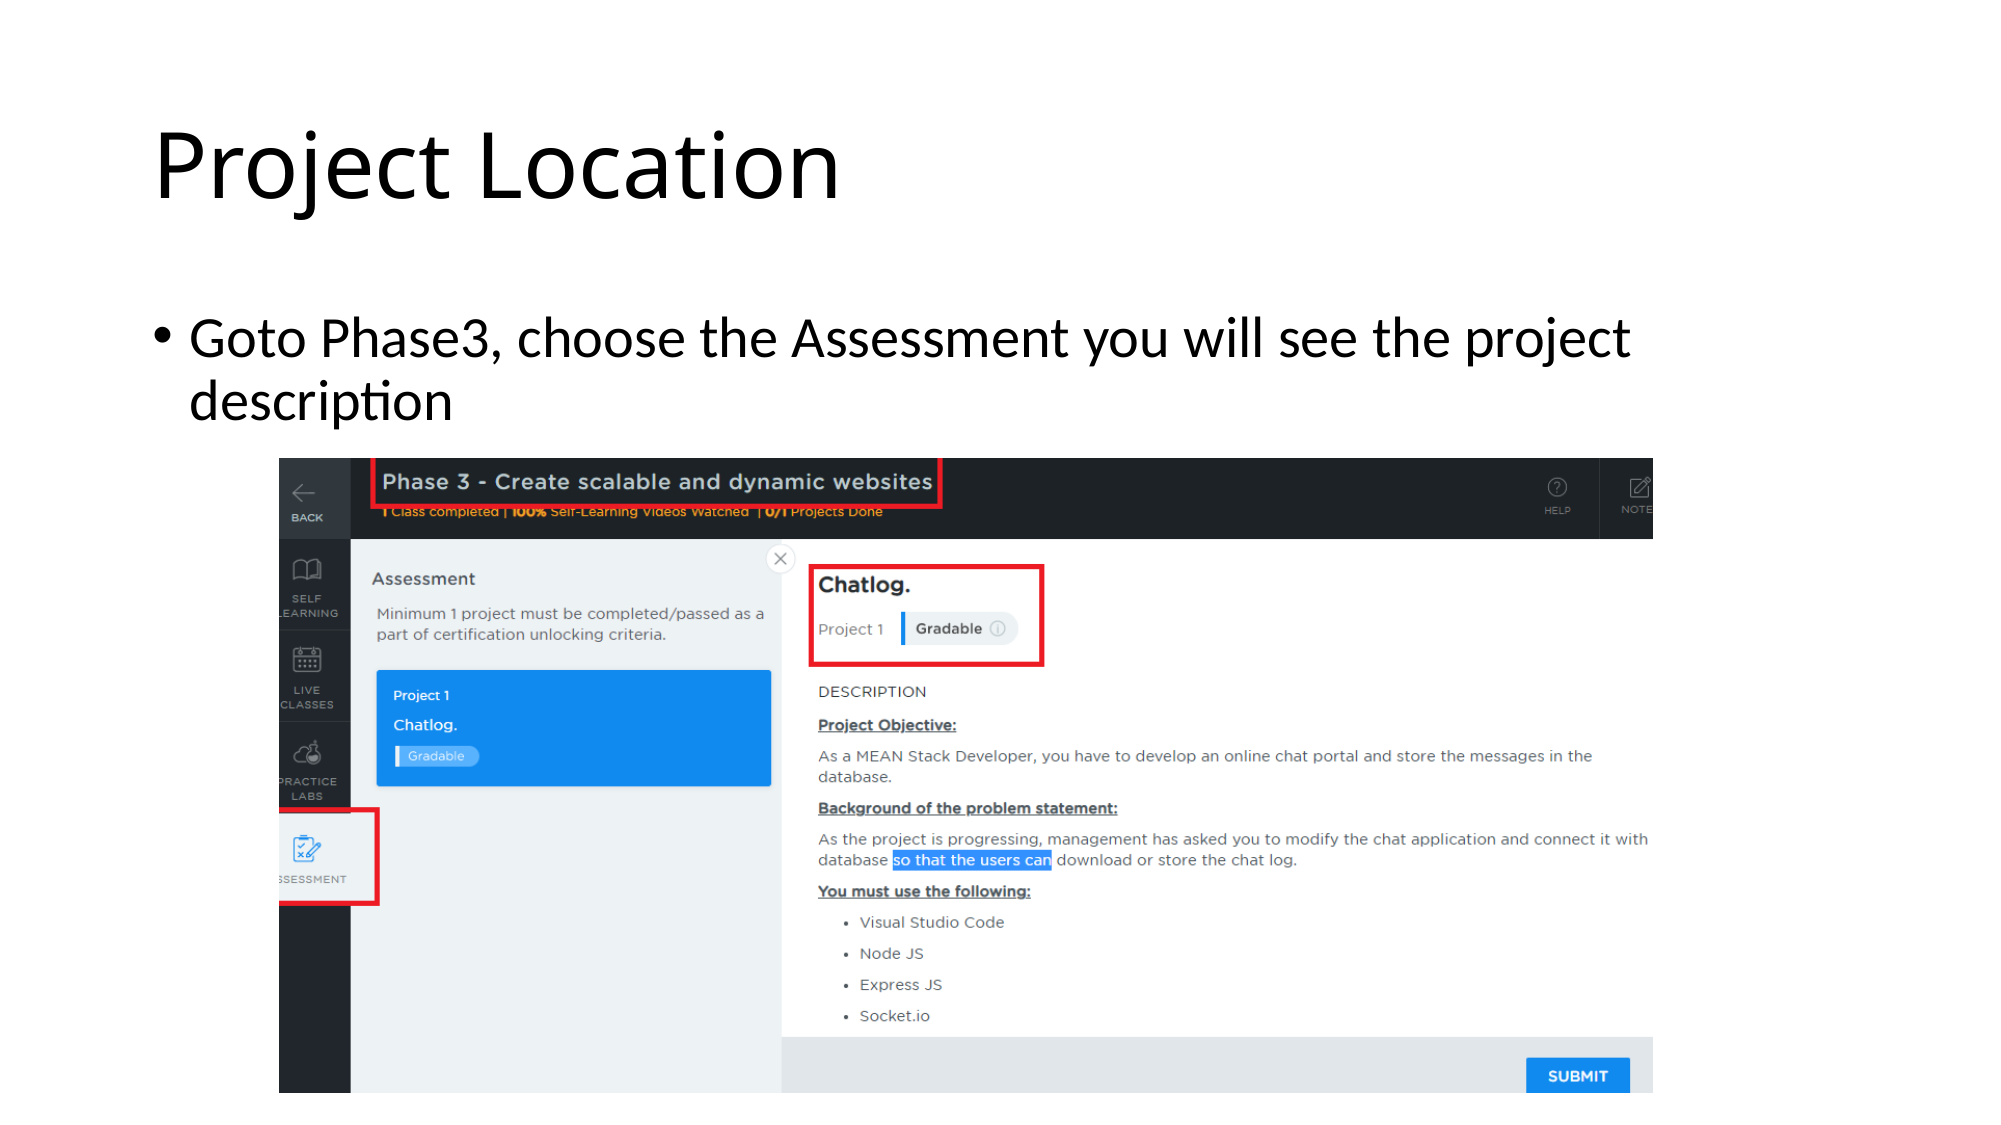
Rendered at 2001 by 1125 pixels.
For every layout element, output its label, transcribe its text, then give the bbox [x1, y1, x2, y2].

list Goto Phase3, choose the Assessment you will see the project description [137, 299, 1863, 1014]
picture [279, 458, 1653, 1093]
title Project Location [137, 59, 1863, 278]
